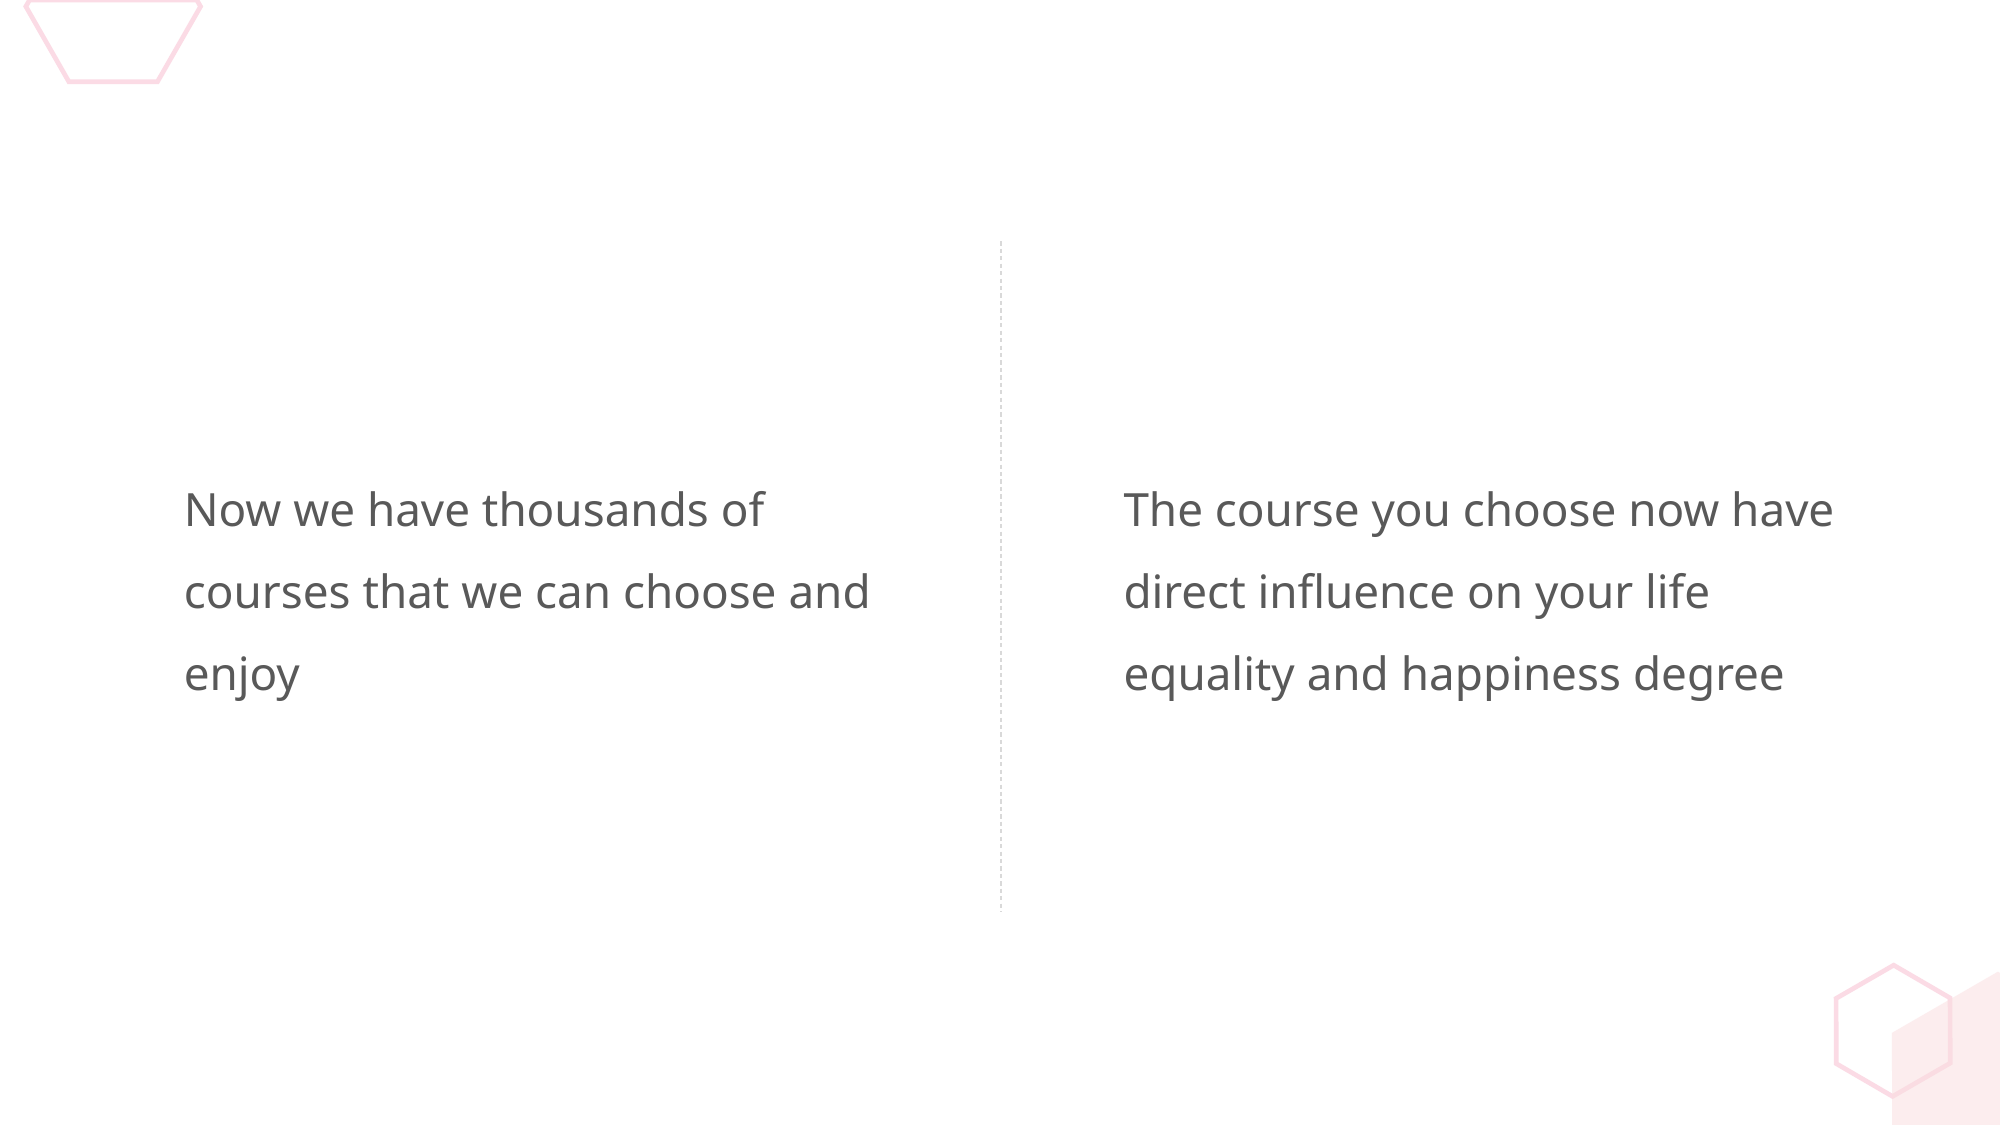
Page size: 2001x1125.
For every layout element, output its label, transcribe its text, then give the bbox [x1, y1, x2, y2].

text_box [24, 0, 202, 83]
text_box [1827, 974, 2000, 1125]
text_box Now we have thousands of courses that we can choose and enjoy [169, 241, 925, 912]
text_box The course you choose now have direct influence on your life equality and happiness degree [1108, 241, 1865, 912]
